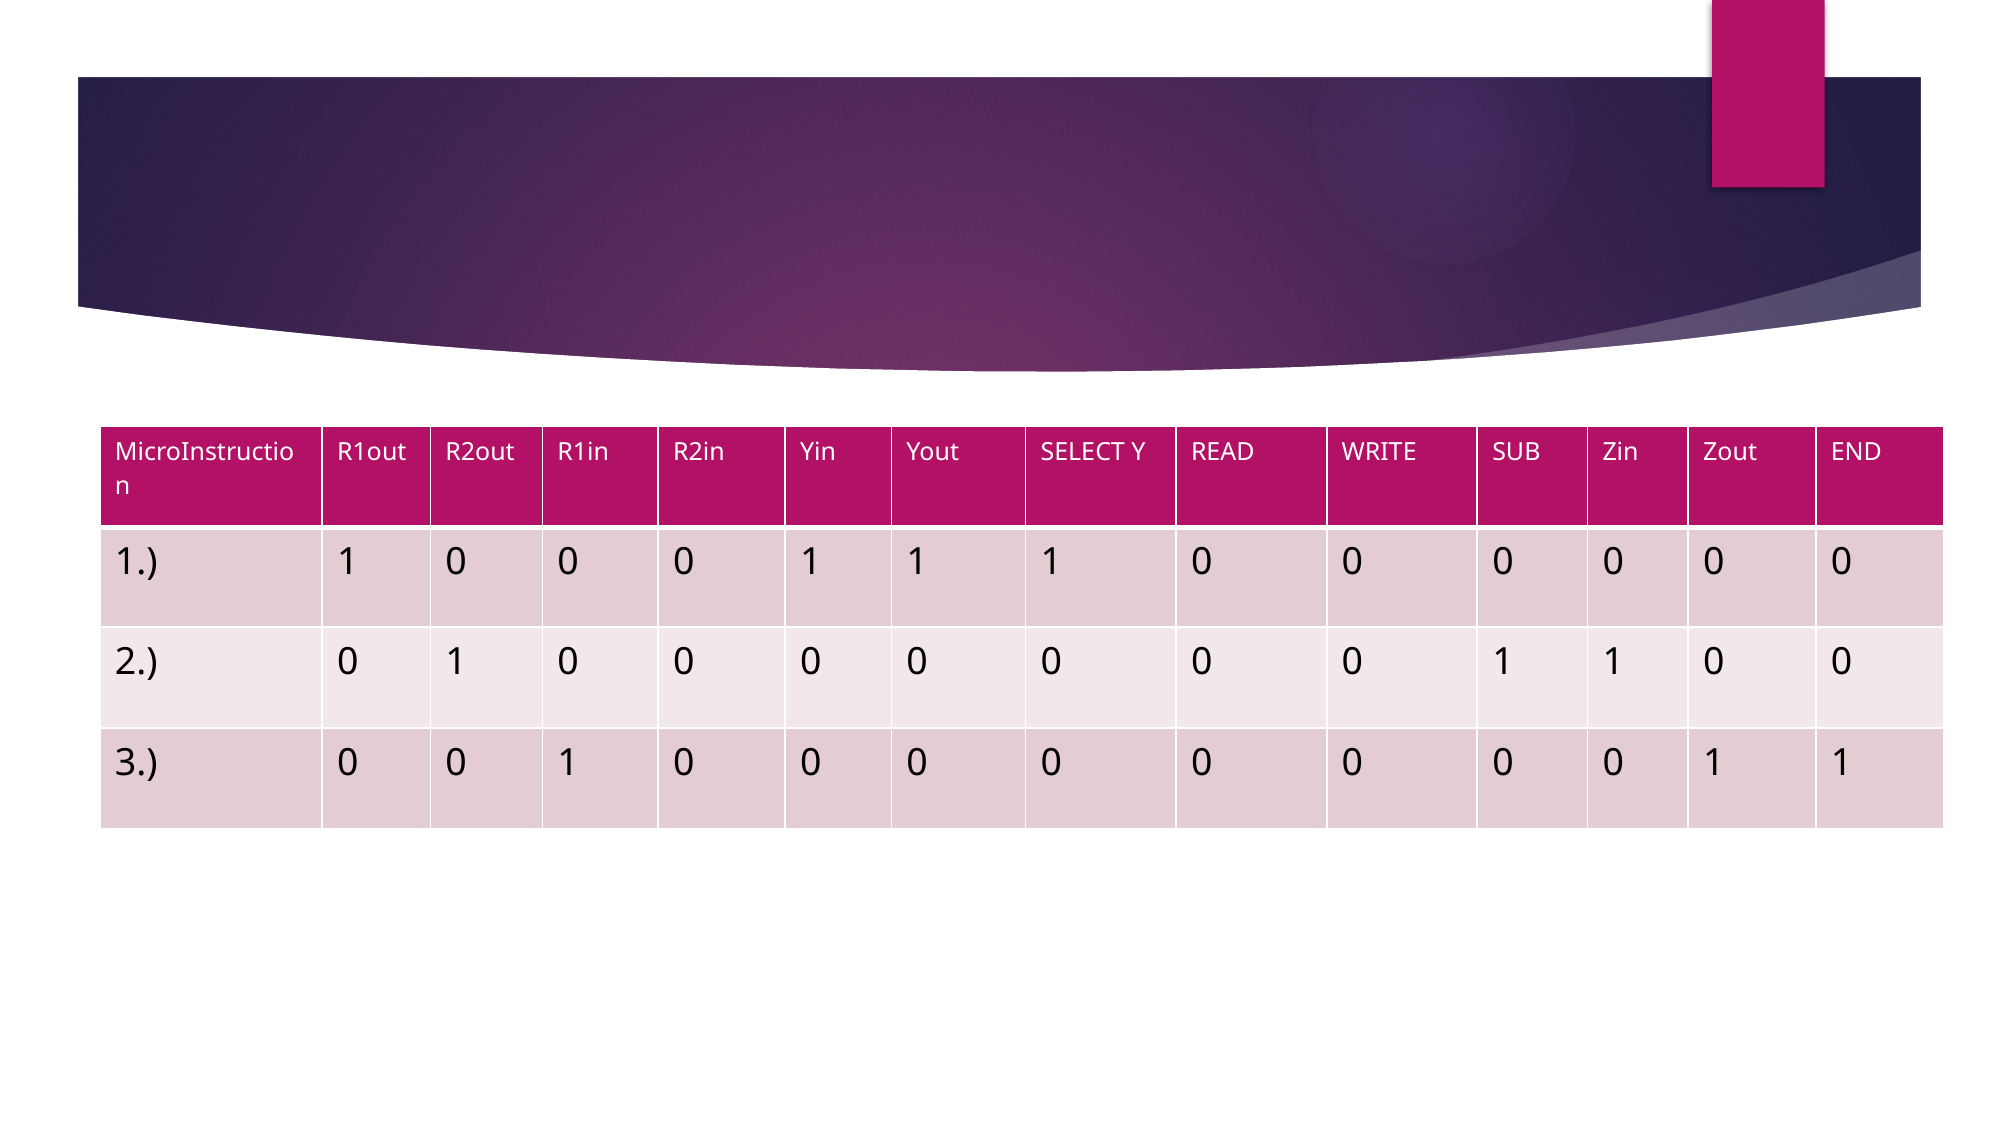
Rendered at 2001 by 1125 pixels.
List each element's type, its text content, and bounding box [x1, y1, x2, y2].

table_cell 1 [1478, 628, 1587, 727]
table_cell 0 [659, 530, 784, 626]
table_cell 1 [1689, 729, 1815, 828]
table_cell 0 [1177, 729, 1326, 828]
table_header END [1817, 427, 1943, 525]
table_header R2in [659, 427, 784, 525]
table_cell 0 [323, 729, 430, 828]
table_cell 1 [892, 530, 1025, 626]
table_cell 0 [323, 628, 430, 727]
table_cell 0 [1817, 530, 1943, 626]
table_cell 1 [1026, 530, 1175, 626]
table_header Zin [1588, 427, 1687, 525]
table_header Yout [892, 427, 1025, 525]
table_cell 0 [1328, 530, 1476, 626]
table_cell 1 [786, 530, 891, 626]
table_cell 0 [1588, 530, 1687, 626]
table_cell 0 [892, 729, 1025, 828]
table_cell 3.) [101, 729, 321, 828]
table_cell 0 [1817, 628, 1943, 727]
table_header SELECT Y [1026, 427, 1175, 525]
table_cell 1 [323, 530, 430, 626]
table_cell 0 [1177, 628, 1326, 727]
table_cell 0 [1328, 628, 1476, 727]
table_header R2out [431, 427, 542, 525]
table_header Zout [1689, 427, 1815, 525]
table_cell 0 [1026, 628, 1175, 727]
table_cell 0 [431, 530, 542, 626]
table_cell 1 [1817, 729, 1943, 828]
table_header R1out [323, 427, 430, 525]
table_cell 0 [786, 628, 891, 727]
table_cell 0 [1478, 729, 1587, 828]
table_cell 0 [1026, 729, 1175, 828]
table_cell 1 [431, 628, 542, 727]
table_cell 0 [786, 729, 891, 828]
table_header R1in [543, 427, 657, 525]
table_cell 0 [431, 729, 542, 828]
table_header WRITE [1328, 427, 1476, 525]
table_cell 0 [1588, 729, 1687, 828]
table_cell 1 [543, 729, 657, 828]
table_cell 2.) [101, 628, 321, 727]
table_cell 0 [543, 628, 657, 727]
table_header SUB [1478, 427, 1587, 525]
table_cell 1.) [101, 530, 321, 626]
table_cell 0 [1177, 530, 1326, 626]
table_header READ [1177, 427, 1326, 525]
table_cell 1 [1588, 628, 1687, 727]
table_cell 0 [892, 628, 1025, 727]
table_cell 0 [1689, 628, 1815, 727]
table_cell 0 [1689, 530, 1815, 626]
table_cell 0 [659, 729, 784, 828]
table_cell 0 [1328, 729, 1476, 828]
table_cell 0 [543, 530, 657, 626]
table_header MicroInstruction [101, 427, 321, 525]
table_cell 0 [659, 628, 784, 727]
table_cell 0 [1478, 530, 1587, 626]
table_header Yin [786, 427, 891, 525]
